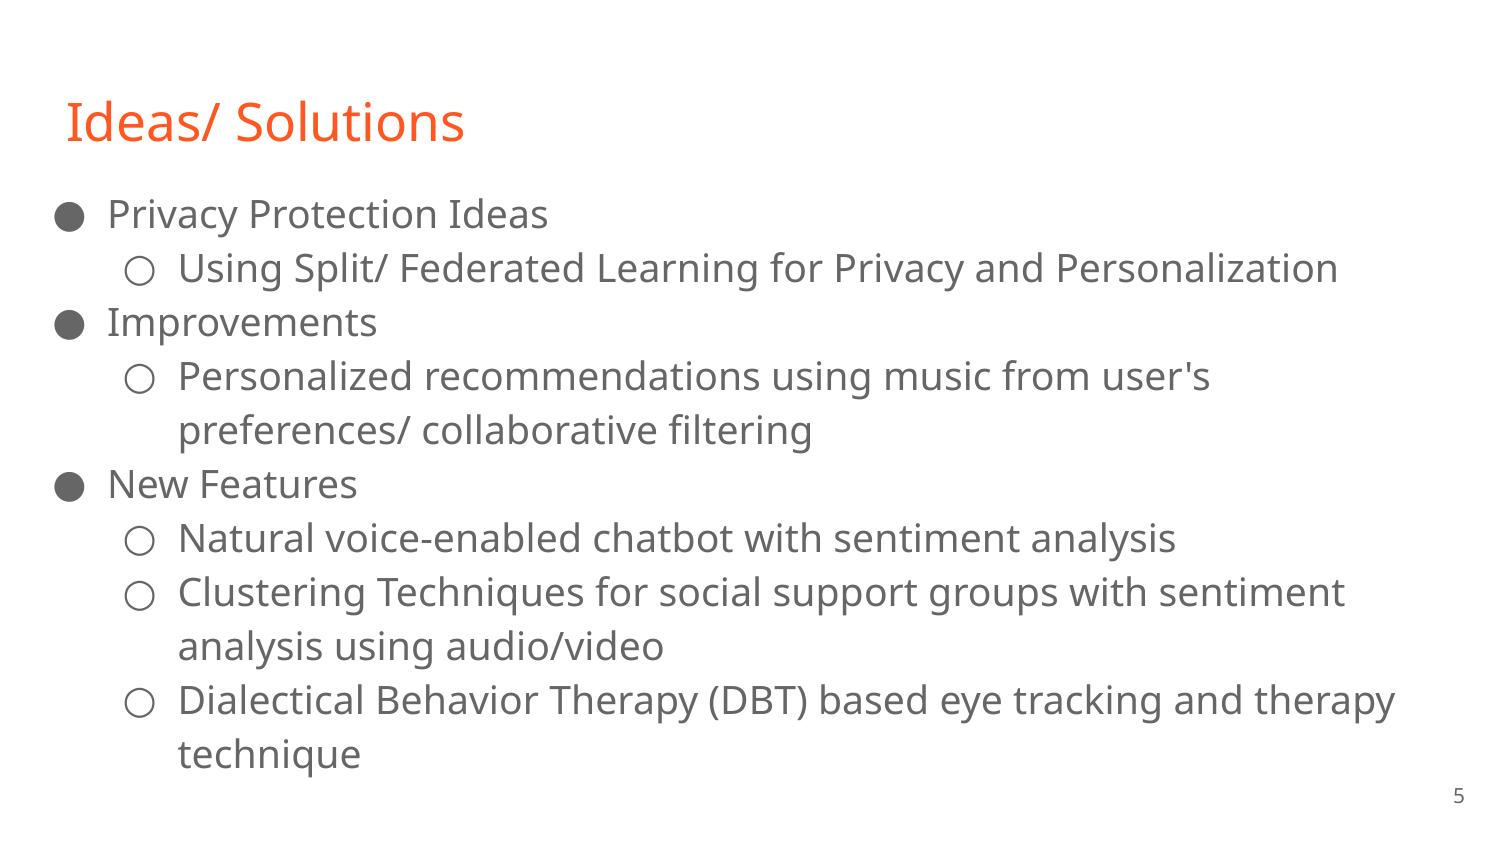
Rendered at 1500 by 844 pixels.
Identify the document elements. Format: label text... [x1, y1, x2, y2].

title Ideas/ Solutions [51, 72, 1449, 167]
list Privacy Protection Ideas Using Split/ Federated Learning for Privacy and Personalization Improvements Personalized recommendations using music from user's preferences/ collaborative filtering New Features Natural voice-enabled chatbot with sentiment analysis Clustering Techniques for social support groups with sentiment analysis using audio/video Dialectical Behavior Therapy (DBT) based eye tracking and therapy technique [21, 166, 1420, 800]
slide_number ‹#› [1389, 764, 1480, 830]
